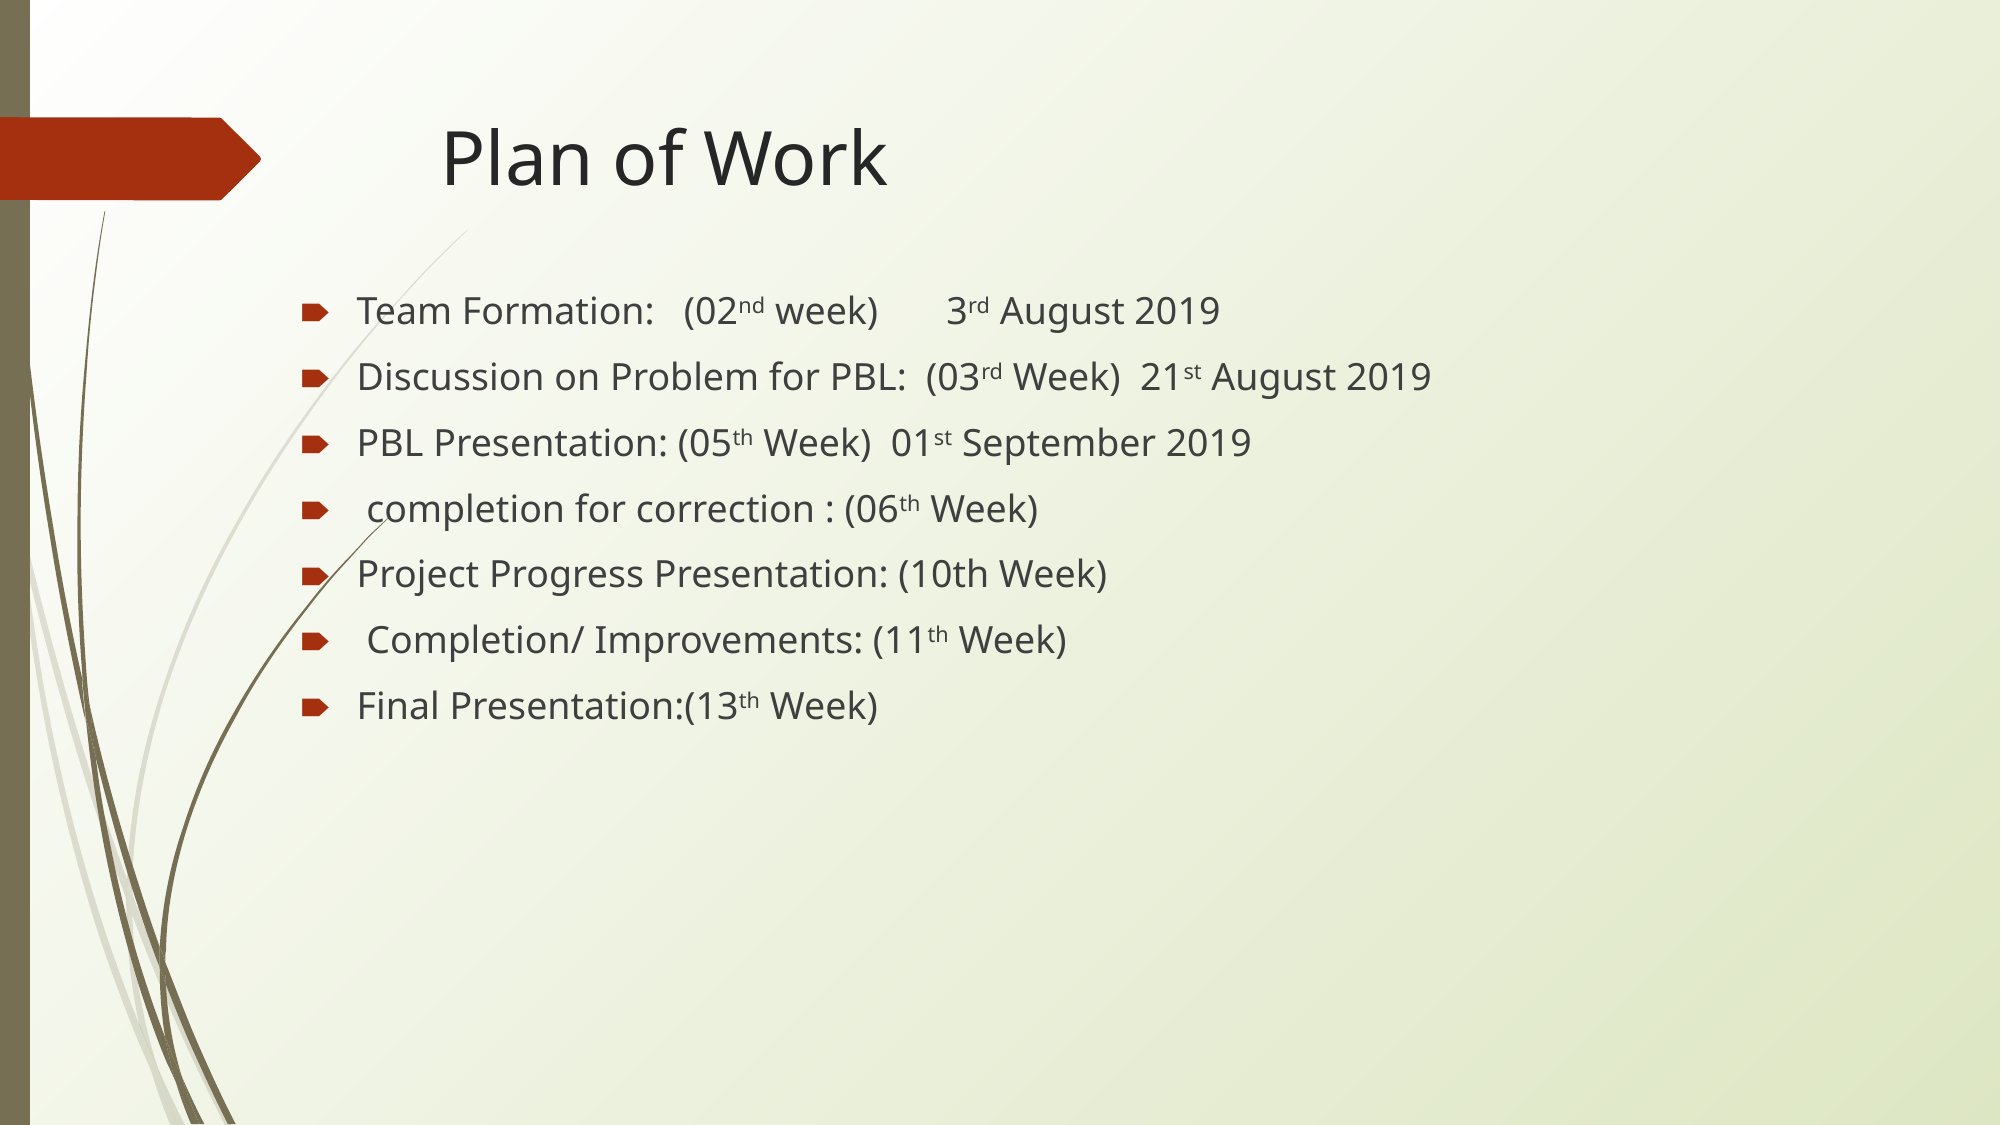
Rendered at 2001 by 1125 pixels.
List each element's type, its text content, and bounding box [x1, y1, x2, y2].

title Plan of Work [425, 102, 1888, 279]
list Team Formation: (02nd week) 3rd August 2019 Discussion on Problem for PBL: (03rd Week) 21st August 2019 PBL Presentation: (05th Week) 01st September 2019 completion for correction : (06th Week) Project Progress Presentation: (10th Week) Completion/ Improvements: (11th Week) Final Presentation:(13th Week) [285, 279, 1888, 970]
